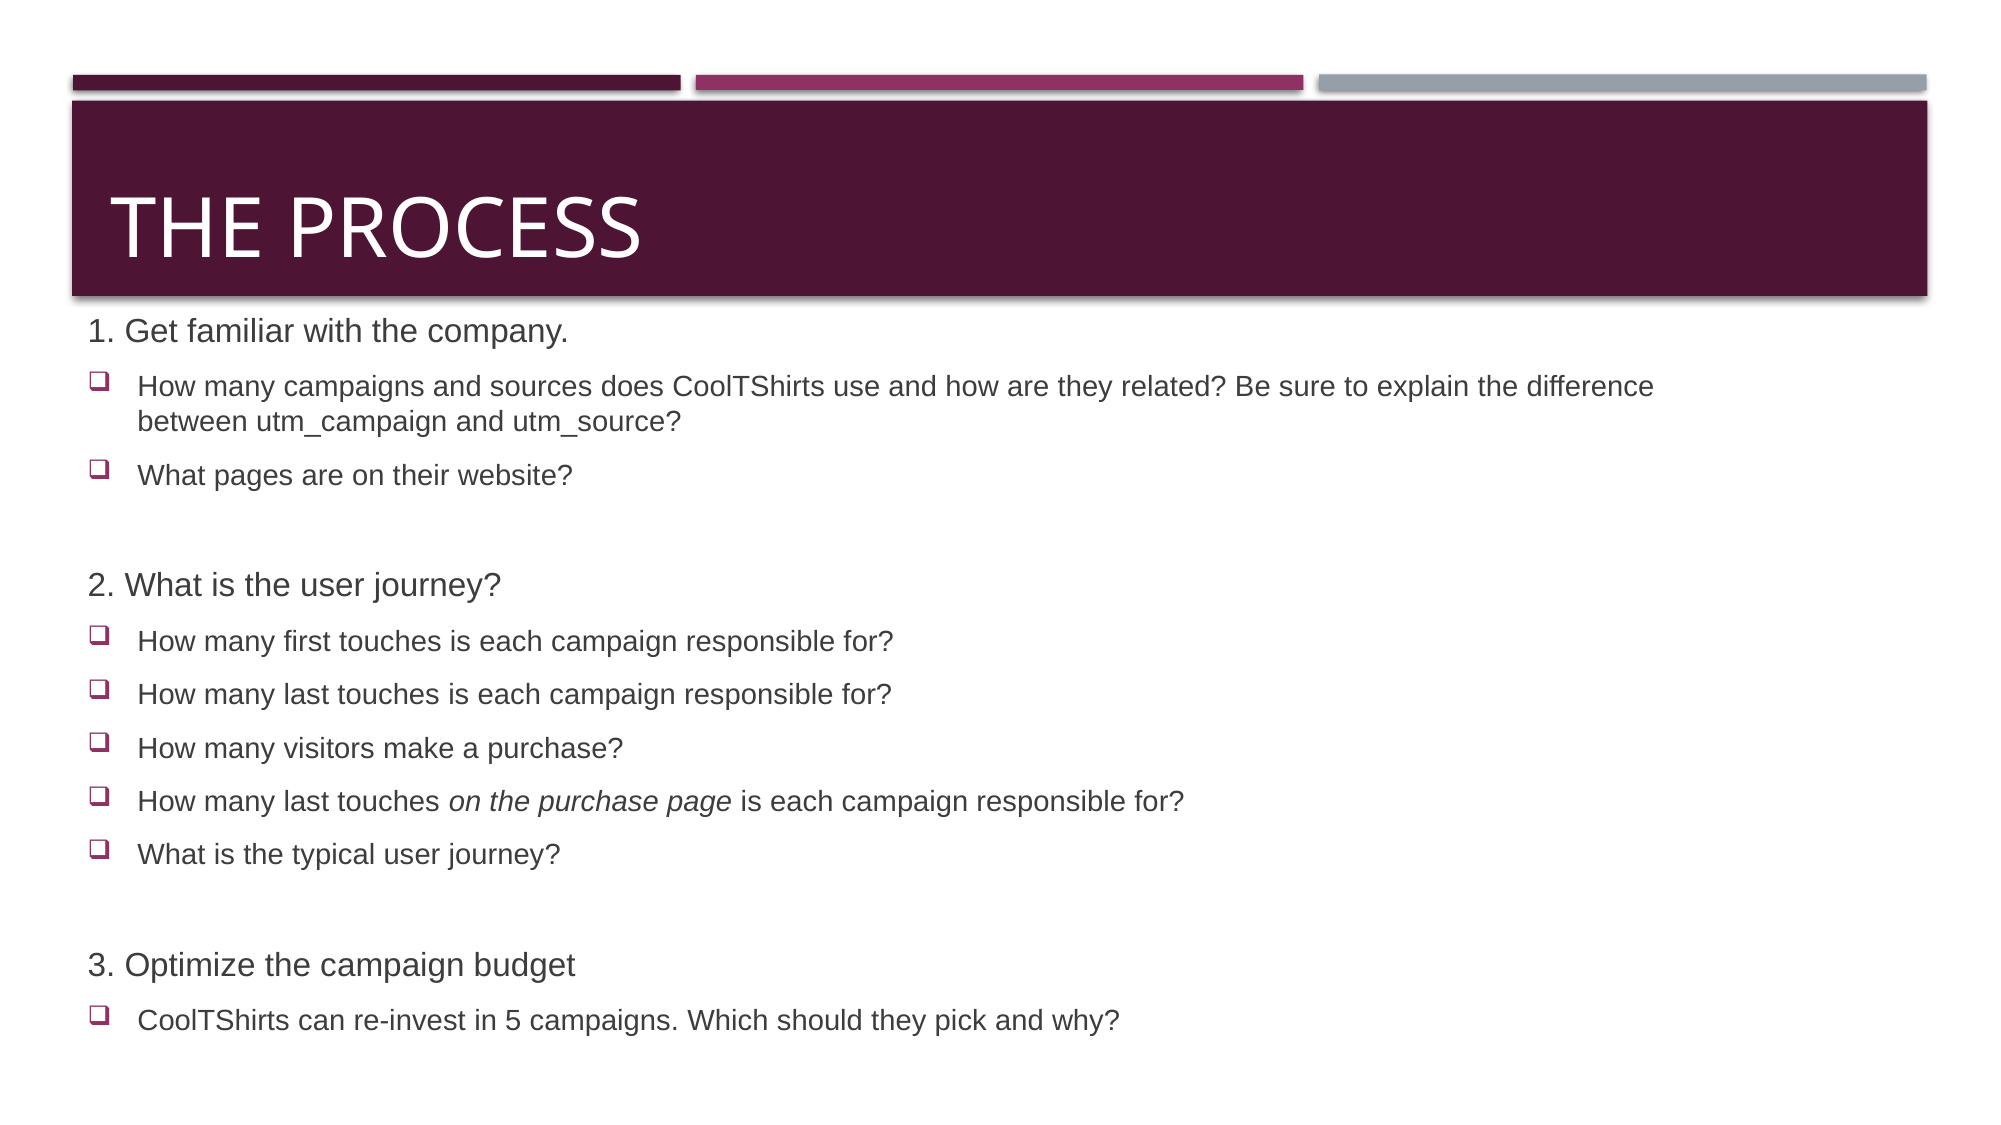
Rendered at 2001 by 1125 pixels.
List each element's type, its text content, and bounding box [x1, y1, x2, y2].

list 1. Get familiar with the company. How many campaigns and sources does CoolTShirts use and how are they related? Be sure to explain the difference between utm_campaign and utm_source? What pages are on their website? 2. What is the user journey? How many first touches is each campaign responsible for? How many last touches is each campaign responsible for? How many visitors make a purchase? How many last touches on the purchase page is each campaign responsible for? What is the typical user journey? 3. Optimize the campaign budget CoolTShirts can re-invest in 5 campaigns. Which should they pick and why? [72, 299, 1933, 1082]
title The Process [95, 115, 1905, 282]
